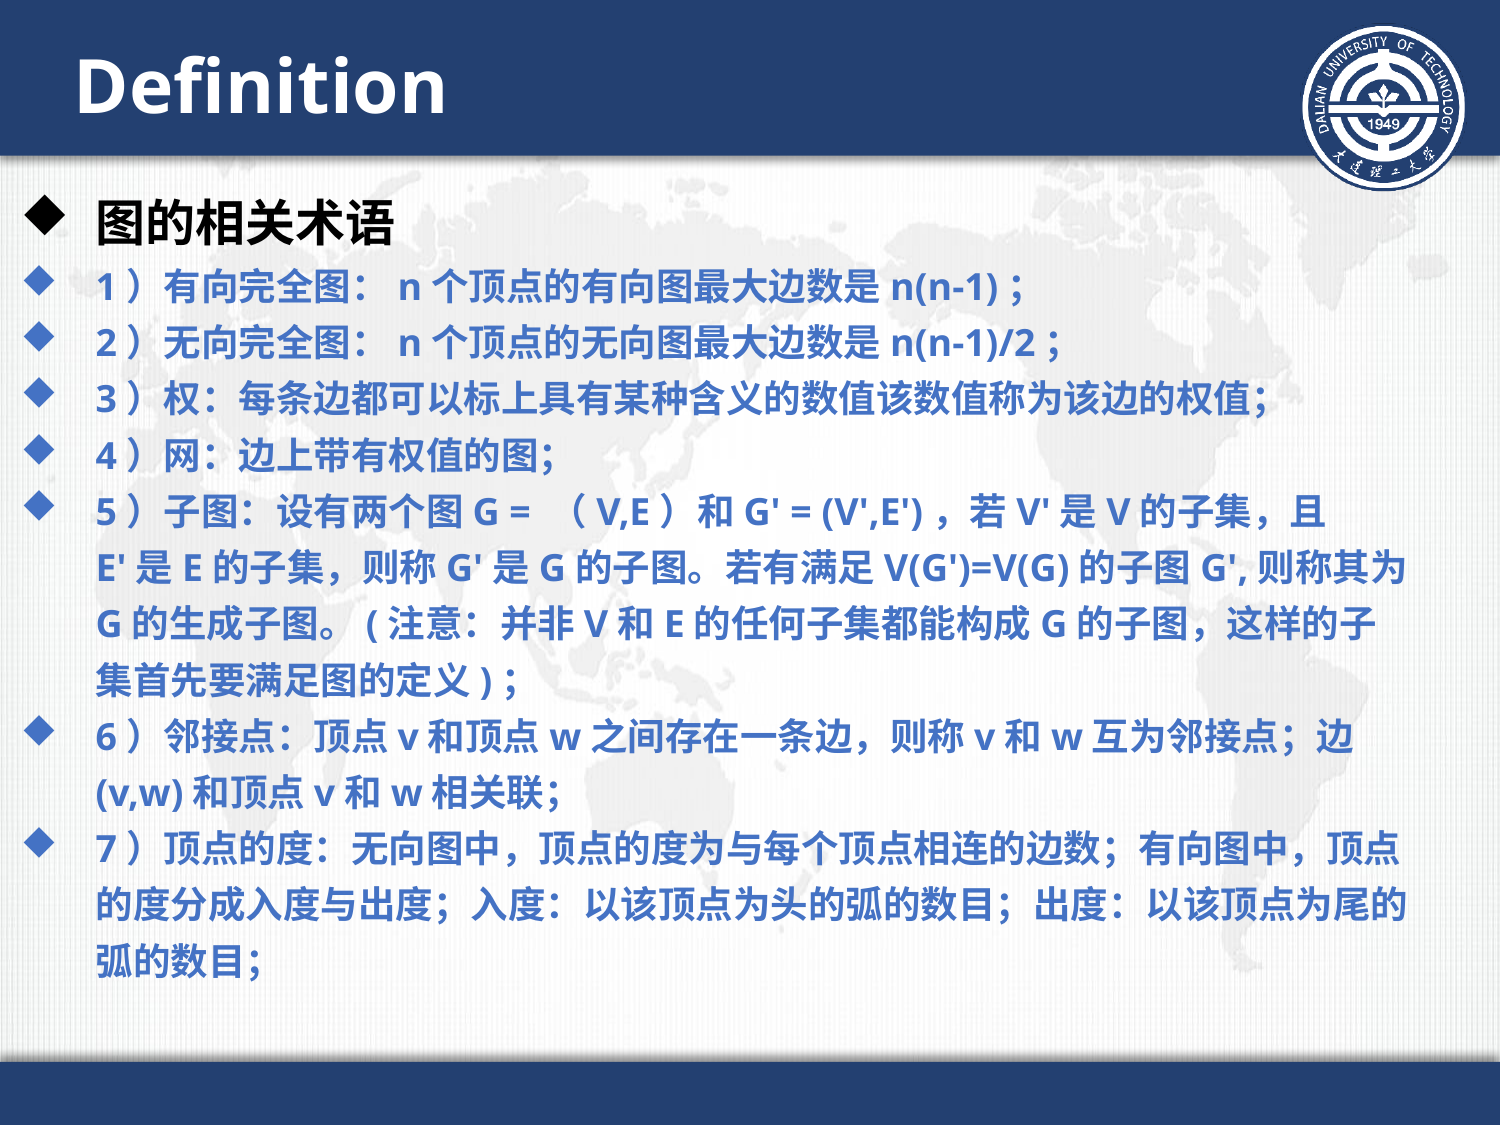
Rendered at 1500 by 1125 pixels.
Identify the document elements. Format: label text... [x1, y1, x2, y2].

text_box 图的相关术语 1）有向完全图：n个顶点的有向图最大边数是n(n-1)； 2）无向完全图：n个顶点的无向图最大边数是n(n-1)/2； 3）权：每条边都可以标上具有某种含义的数值该数值称为该边的权值； 4）网：边上带有权值的图； 5）子图：设有两个图G = （V,E）和G' = (V',E')，若V'是V的子集，且E'是E的子集，则称G'是G的子图。若有满足V(G')=V(G)的子图G',则称其为G的生成子图。(注意：并非V和E的任何子集都能构成G的子图，这样的子集首先要满足图的定义)； 6）邻接点：顶点v和顶点w之间存在一条边，则称v和w互为邻接点；边(v,w)和顶点v和w相关联； 7）顶点的度：无向图中，顶点的度为与每个顶点相连的边数；有向图中，顶点的度分成入度与出度；入度：以该顶点为头的弧的数目；出度：以该顶点为尾的弧的数目； [5, 169, 1428, 1103]
picture [0, 19, 1500, 1061]
title Definition [58, 24, 1295, 154]
